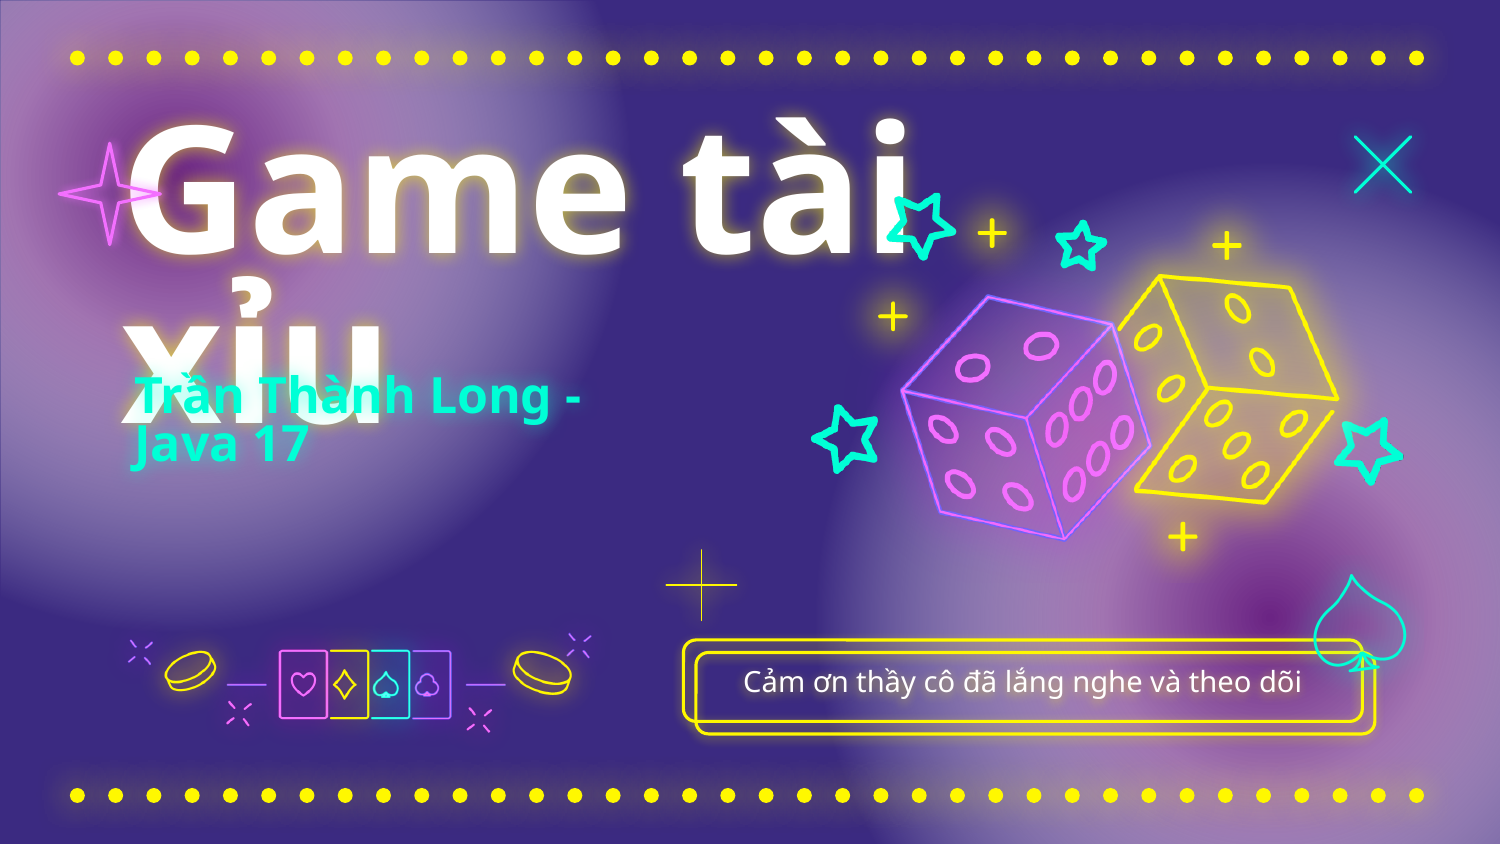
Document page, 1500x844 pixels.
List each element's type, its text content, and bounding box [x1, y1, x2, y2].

text_box Cảm ơn thầy cô đã lắng nghe và theo dõi [683, 639, 1264, 722]
text_box [59, 143, 161, 245]
text_box [699, 730, 1372, 734]
picture [94, 576, 633, 762]
title Game tài xỉu [104, 108, 943, 467]
picture [755, 154, 1459, 722]
title Trần Thành Long - Java 17 [119, 350, 715, 495]
